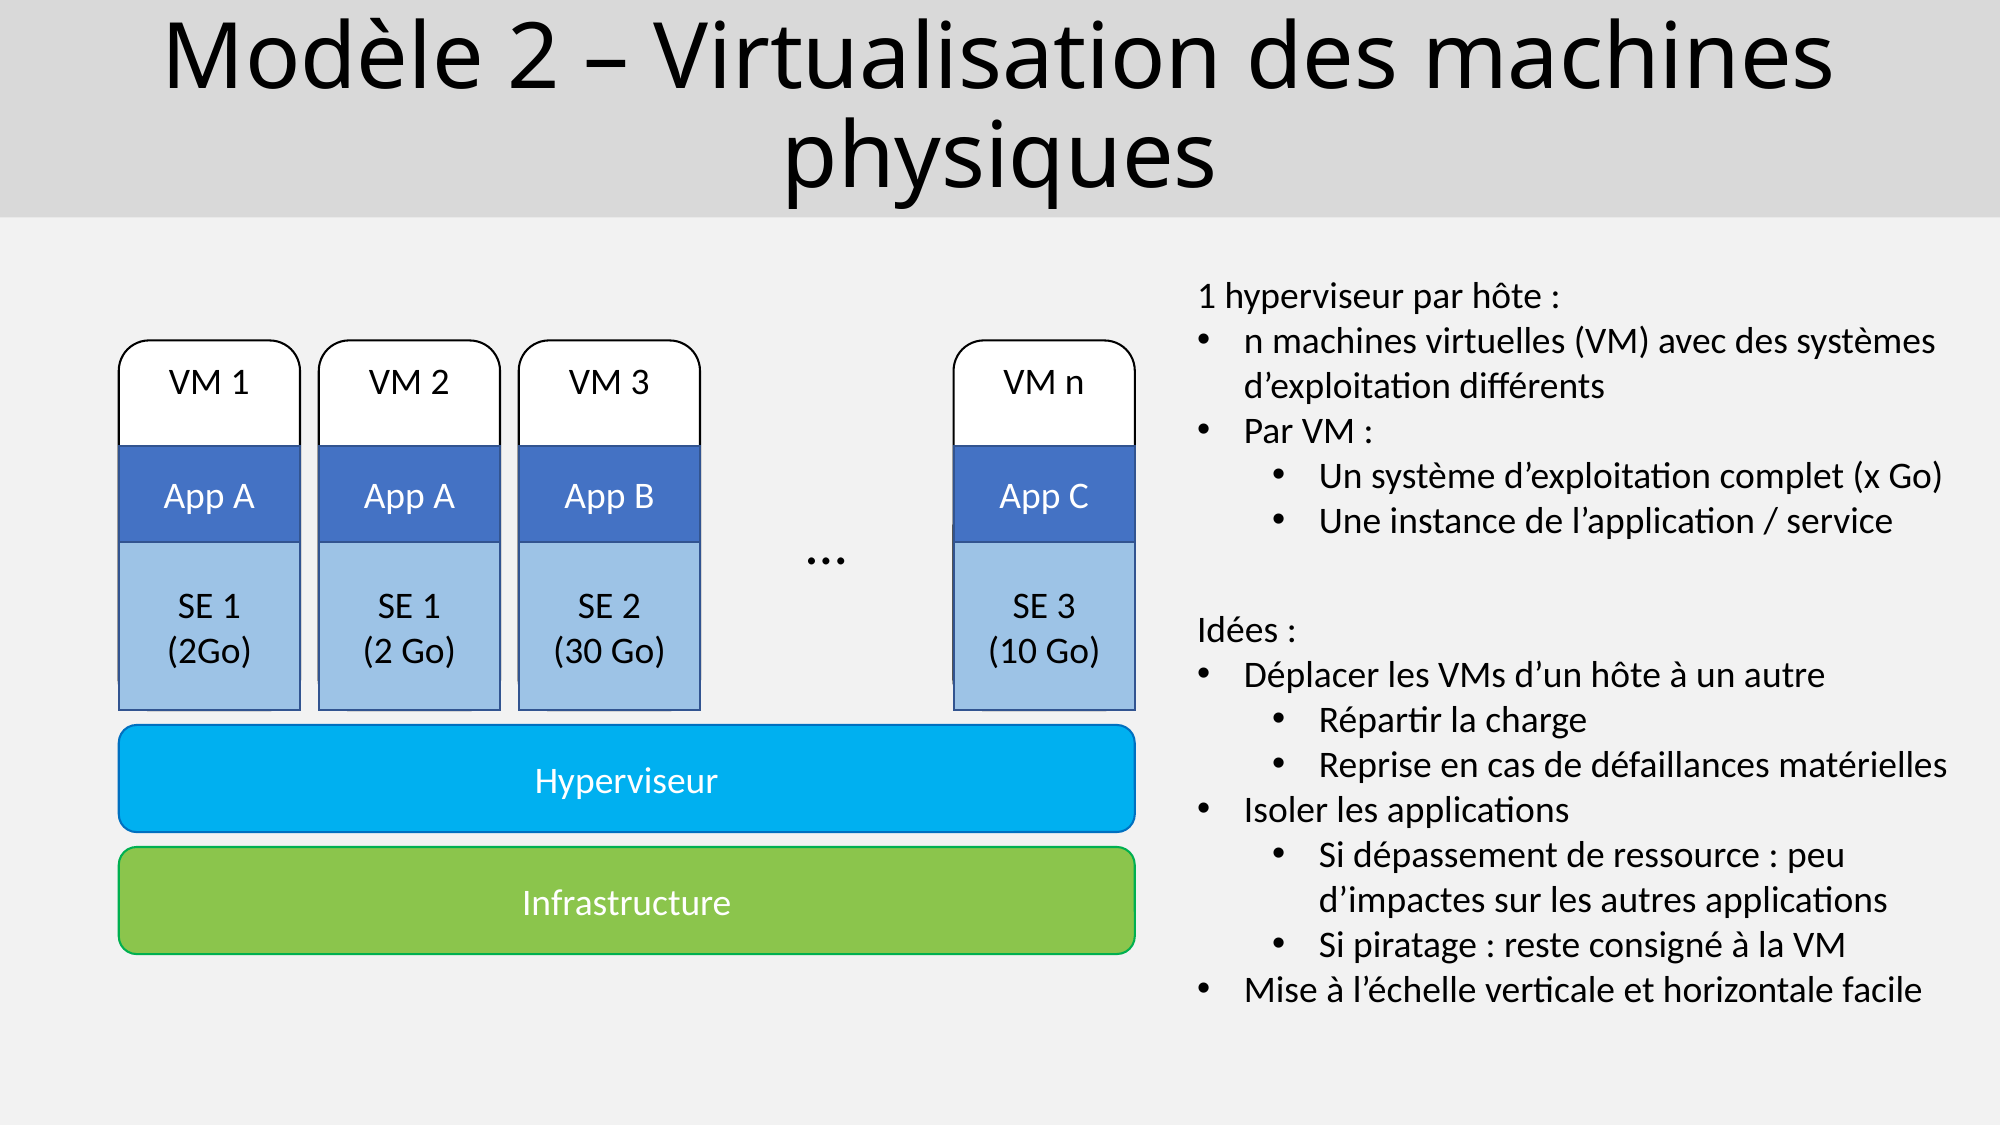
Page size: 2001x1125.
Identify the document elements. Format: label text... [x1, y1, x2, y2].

text_box 1 hyperviseur par hôte : n machines virtuelles (VM) avec des systèmes d’exploitation différents Par VM : Un système d’exploitation complet (x Go) Une instance de l’application / service [1182, 264, 1972, 594]
text_box Idées : Déplacer les VMs d’un hôte à un autre Répartir la charge Reprise en cas de défaillances matérielles Isoler les applications Si dépassement de ressource : peu d’impactes sur les autres applications Si piratage : reste consigné à la VM Mise à l’échelle verticale et horizontale facile [1182, 597, 1972, 1063]
text_box … [791, 499, 862, 585]
text_box Infrastructure [117, 845, 1136, 956]
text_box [953, 340, 1135, 711]
title Modèle 2 – Virtualisation des machines physiques [0, 0, 2000, 218]
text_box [318, 340, 500, 711]
text_box Hyperviseur [117, 723, 1136, 834]
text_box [518, 340, 700, 711]
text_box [118, 340, 300, 711]
